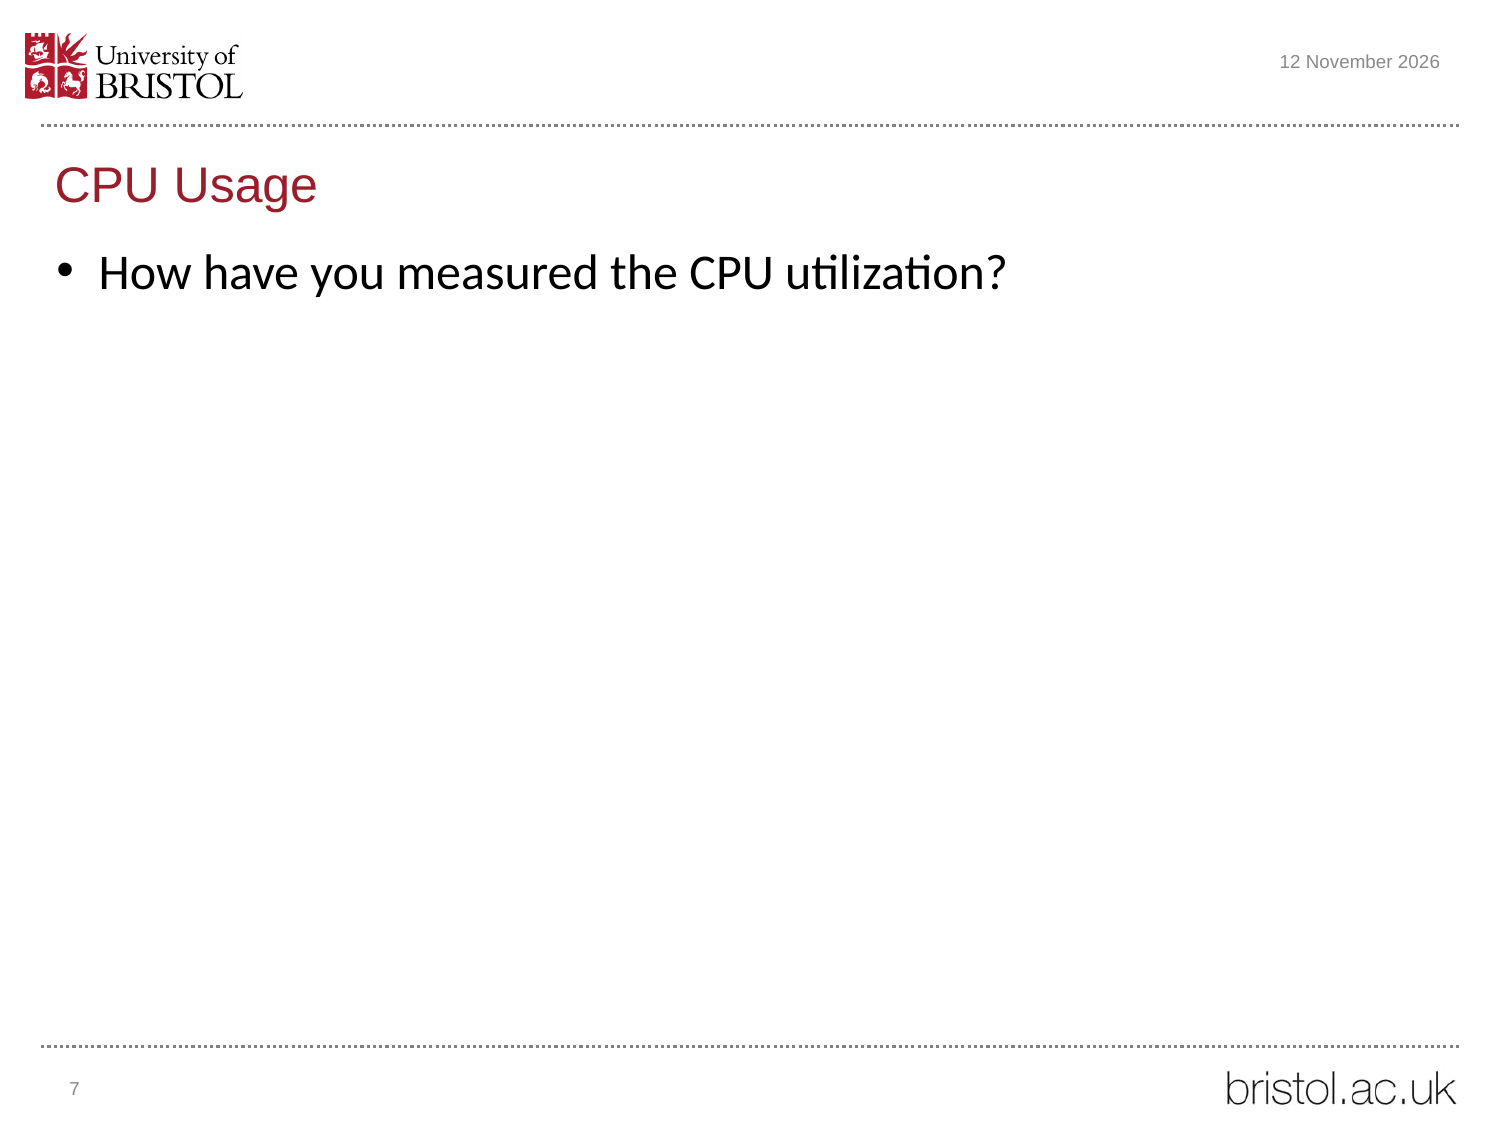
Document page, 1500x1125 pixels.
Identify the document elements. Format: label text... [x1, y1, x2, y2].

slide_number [1187, 42, 1455, 79]
title CPU Usage [39, 125, 1459, 220]
picture [25, 33, 243, 99]
list How have you measured the CPU utilization? [41, 231, 1459, 1047]
slide_number 7 [15, 1057, 134, 1118]
picture [1210, 1061, 1459, 1118]
